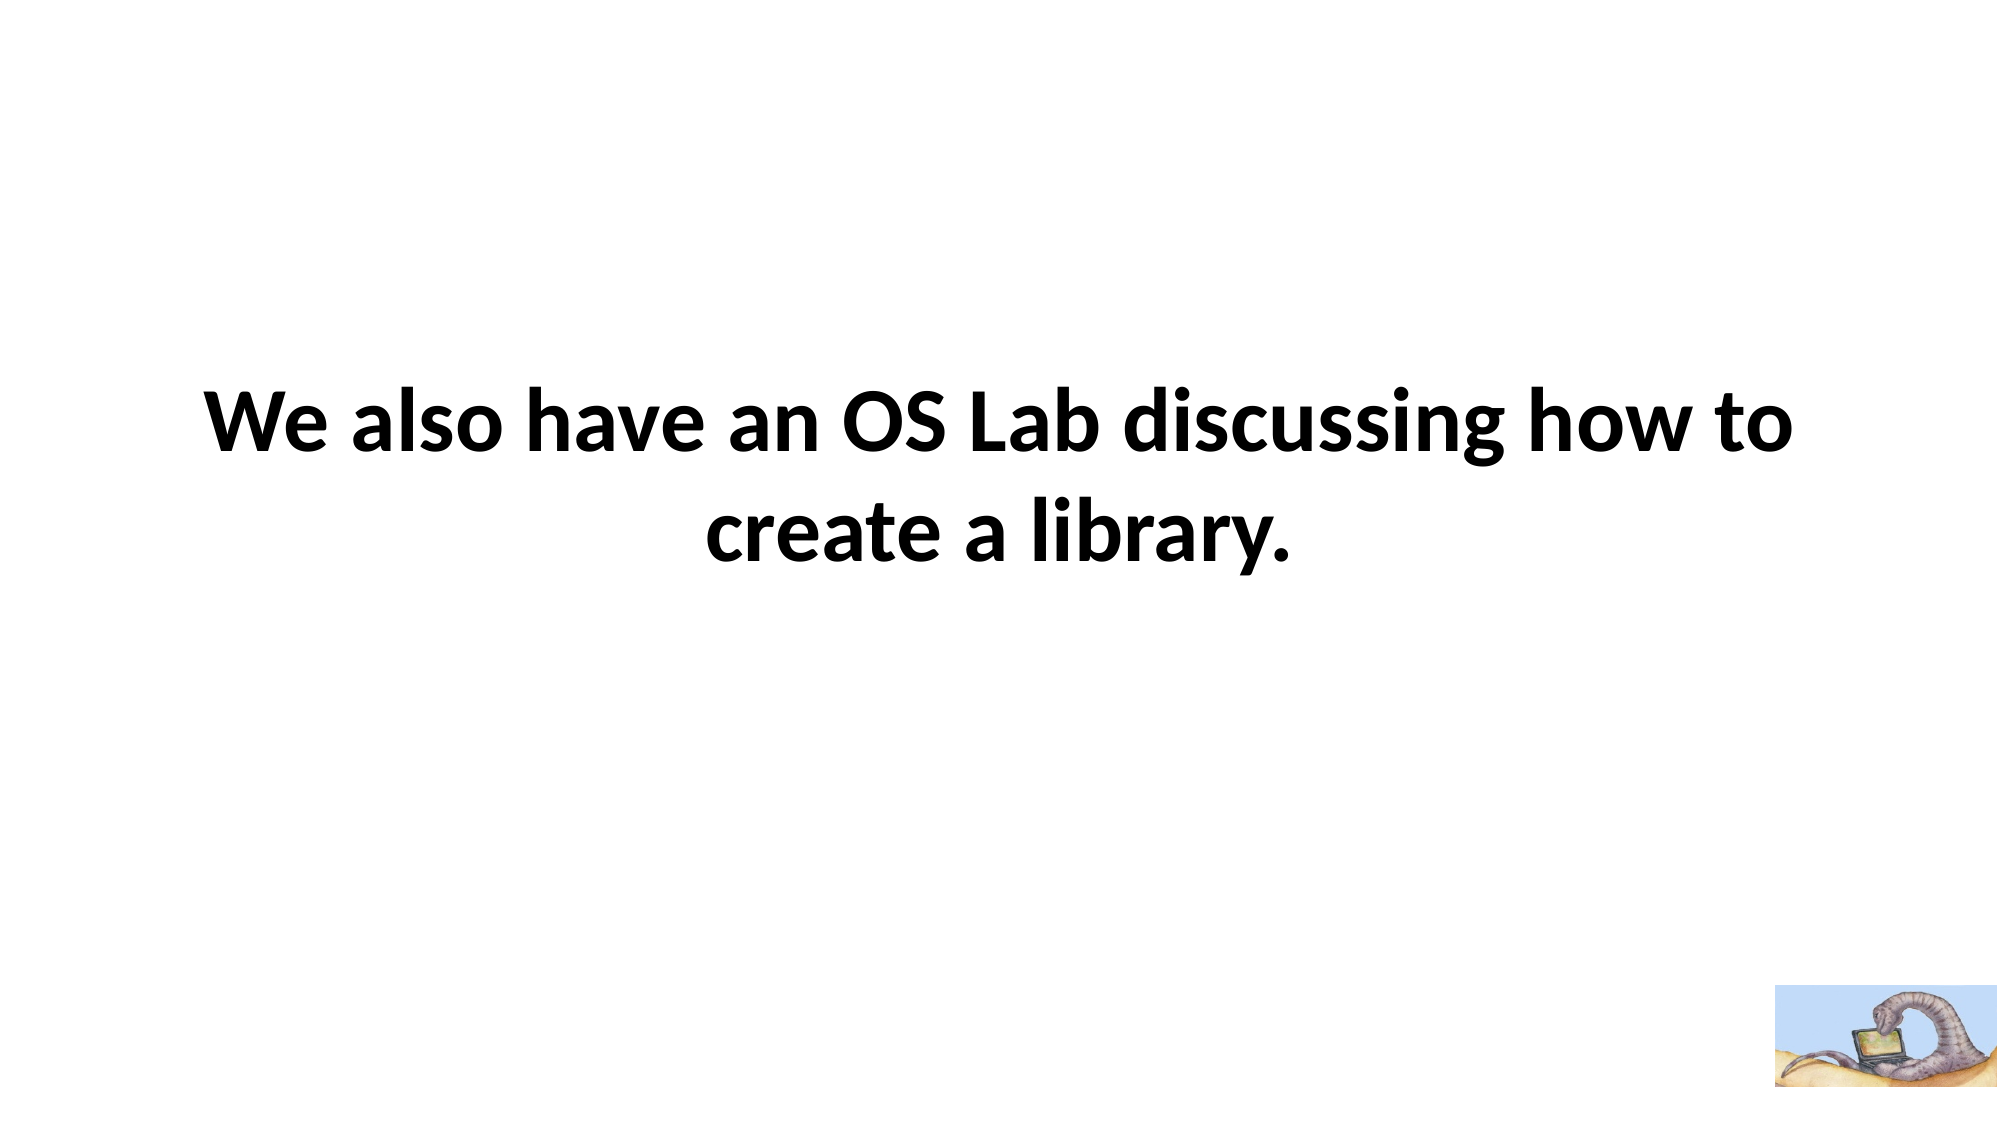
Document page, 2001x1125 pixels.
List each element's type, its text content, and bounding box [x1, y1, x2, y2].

picture [1775, 985, 1997, 1087]
title We also have an OS Lab discussing how to create a library. [149, 349, 1851, 591]
